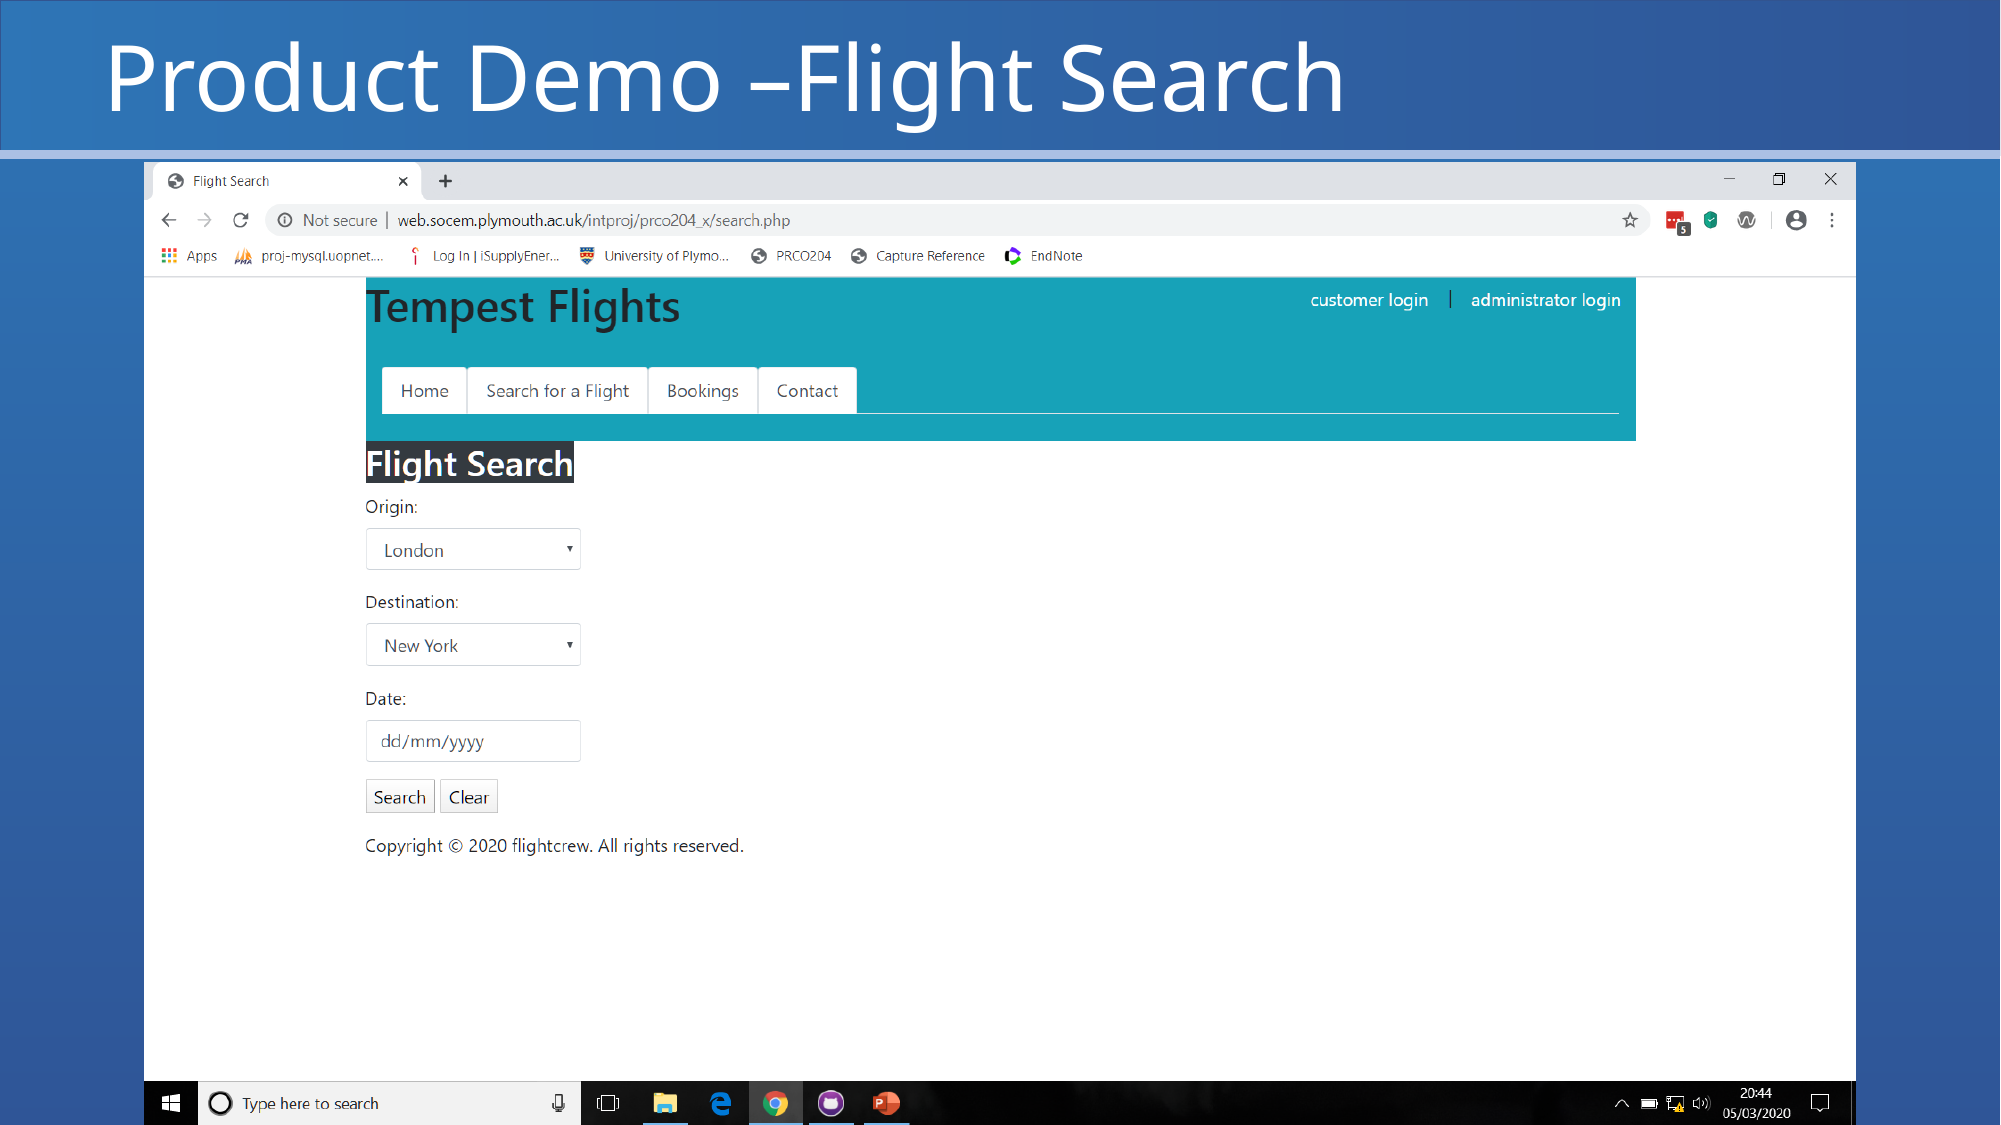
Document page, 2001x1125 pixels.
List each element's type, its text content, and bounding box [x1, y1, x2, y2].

picture [144, 162, 1856, 1125]
title Product Demo –Flight Search [88, 0, 1814, 191]
